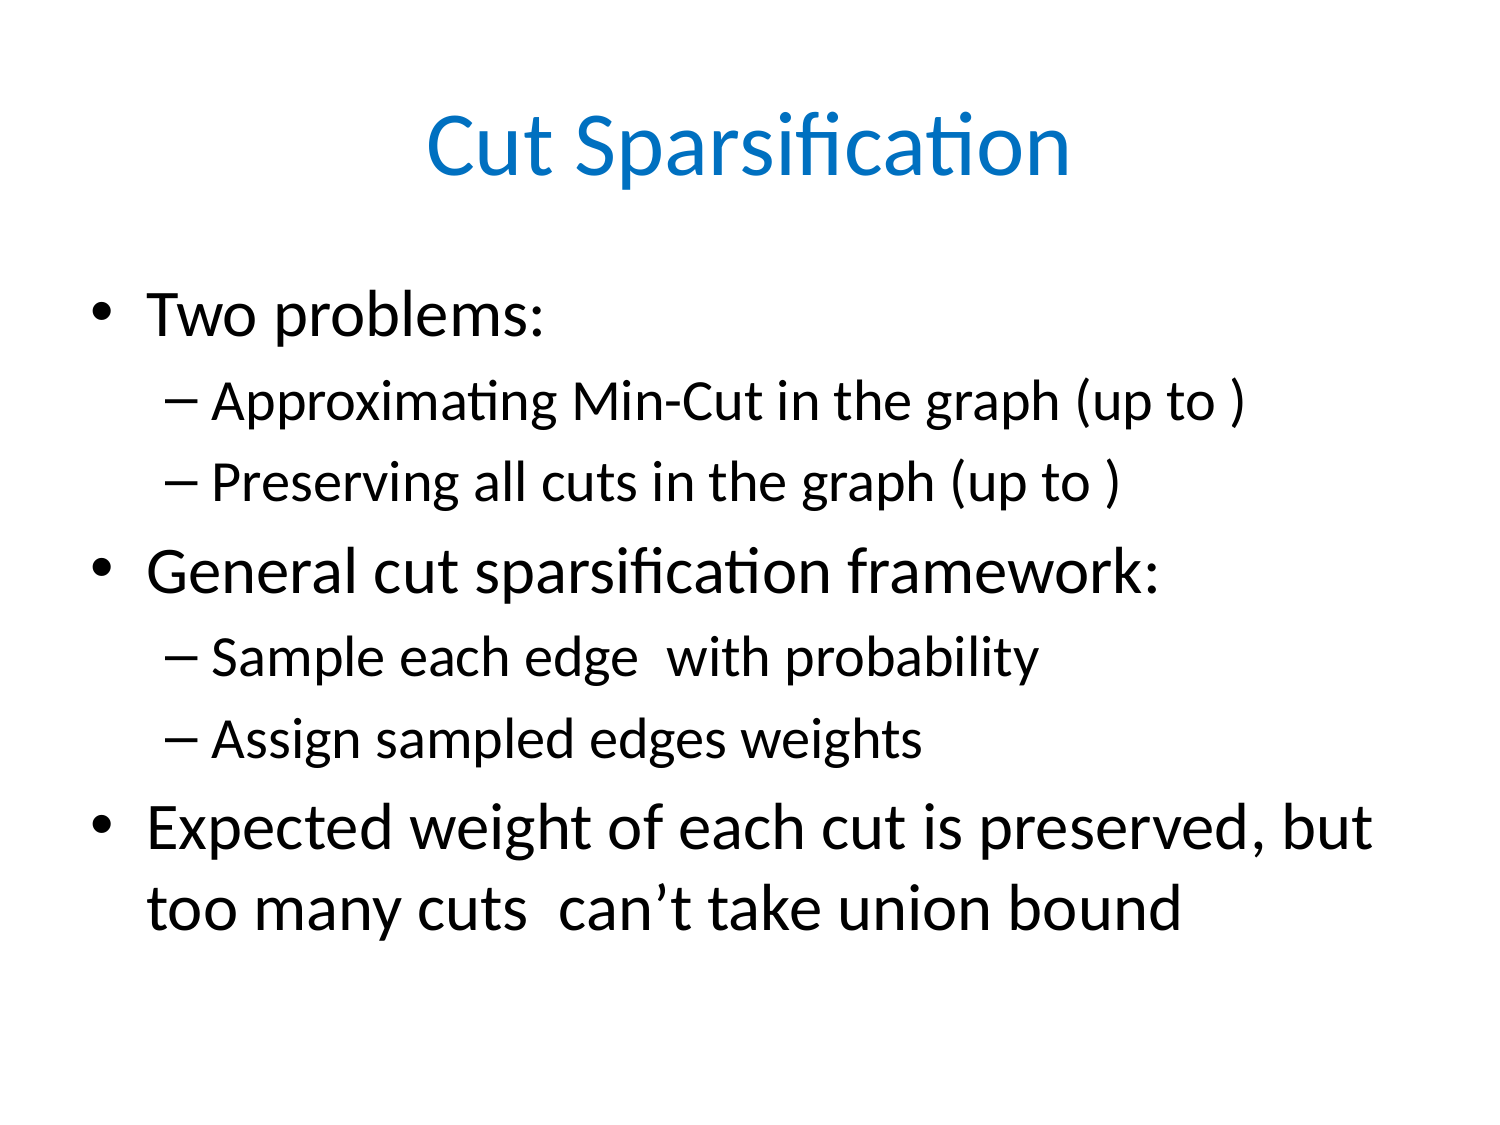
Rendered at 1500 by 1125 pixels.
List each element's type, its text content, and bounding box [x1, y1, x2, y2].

title Cut Sparsification [75, 45, 1425, 233]
